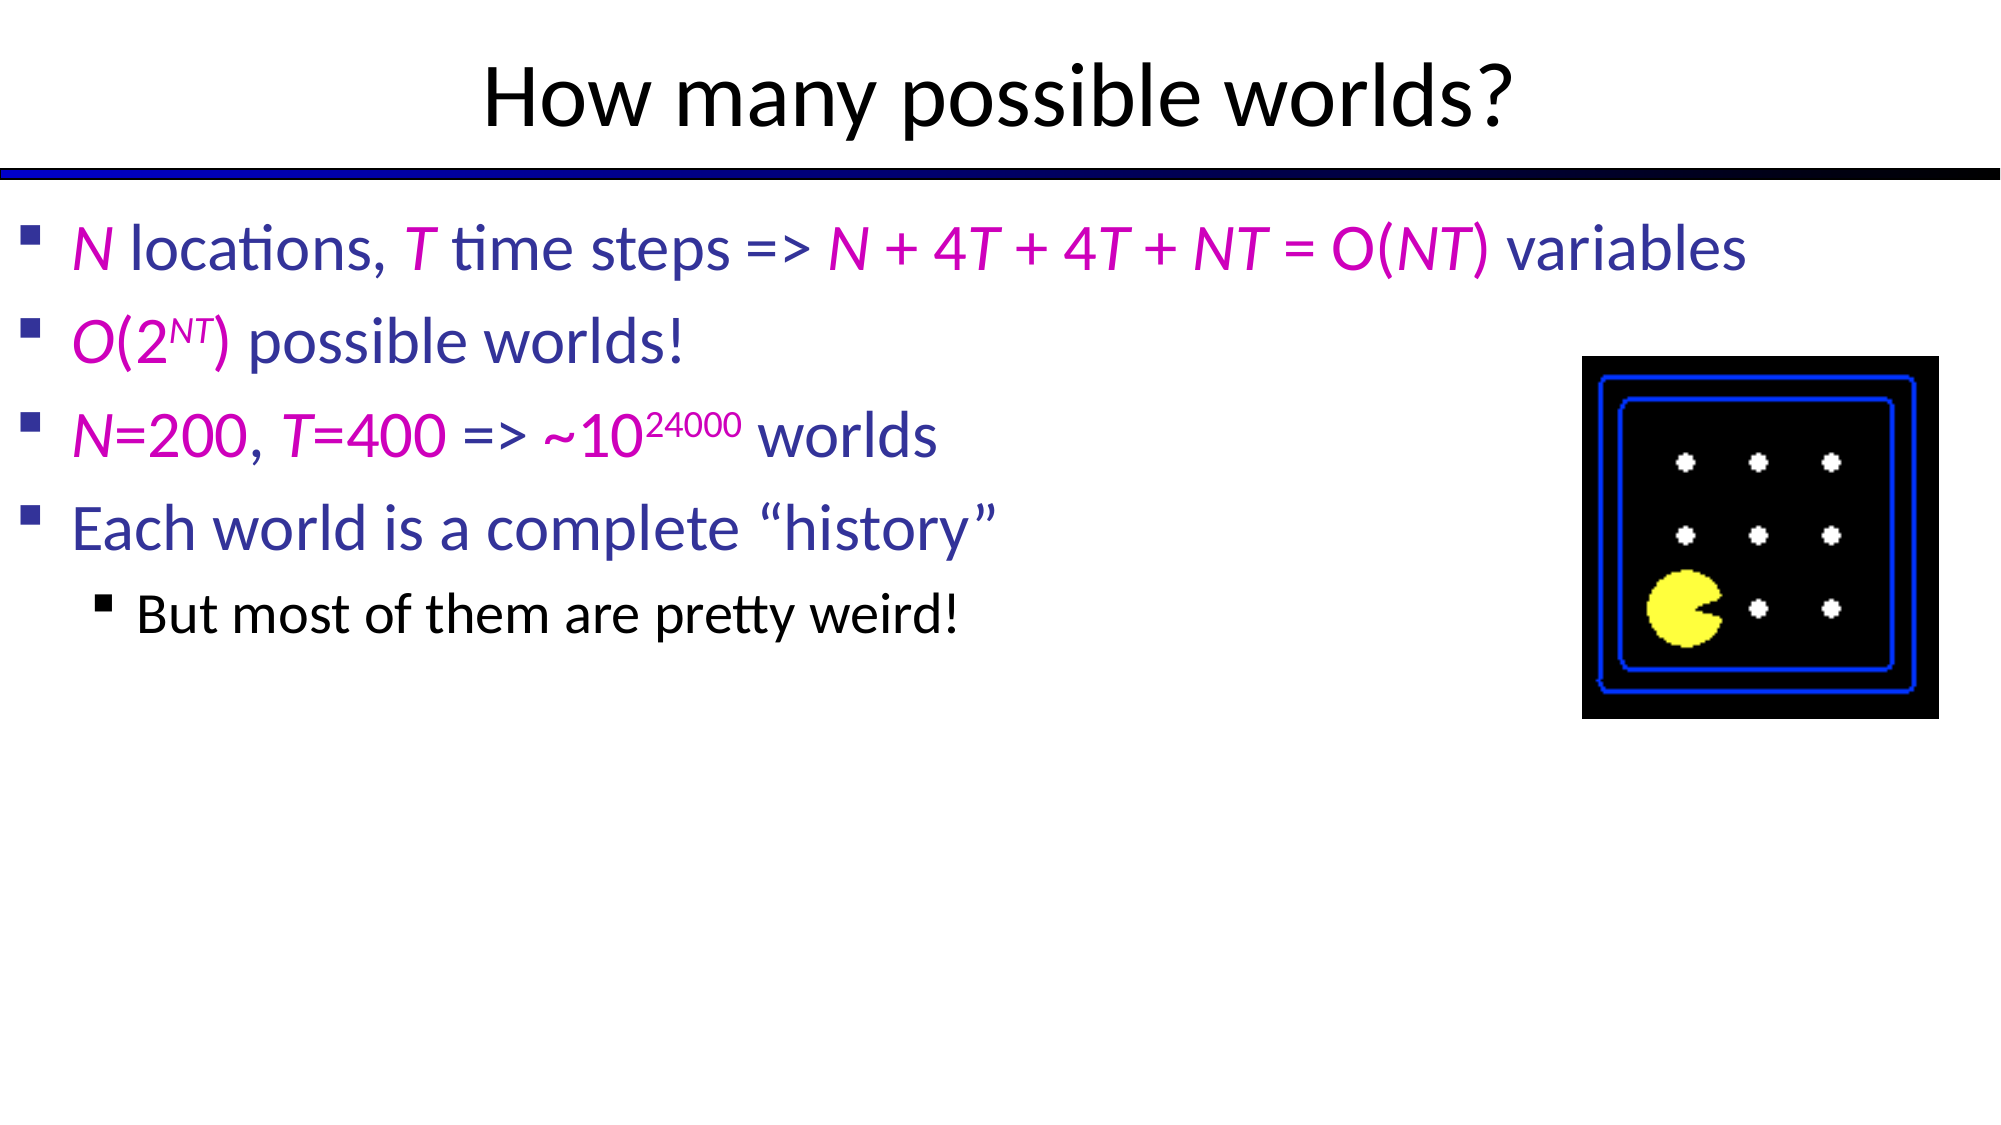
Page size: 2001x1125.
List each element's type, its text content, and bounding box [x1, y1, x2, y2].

title How many possible worlds? [0, 0, 2000, 184]
picture [1582, 356, 1939, 719]
list N locations, T time steps => N + 4T + 4T + NT = O(NT) variables O(2NT) possible worlds! N=200, T=400 => ~1024000 worlds Each world is a complete “history” But most of them are pretty weird! [0, 195, 1934, 1125]
